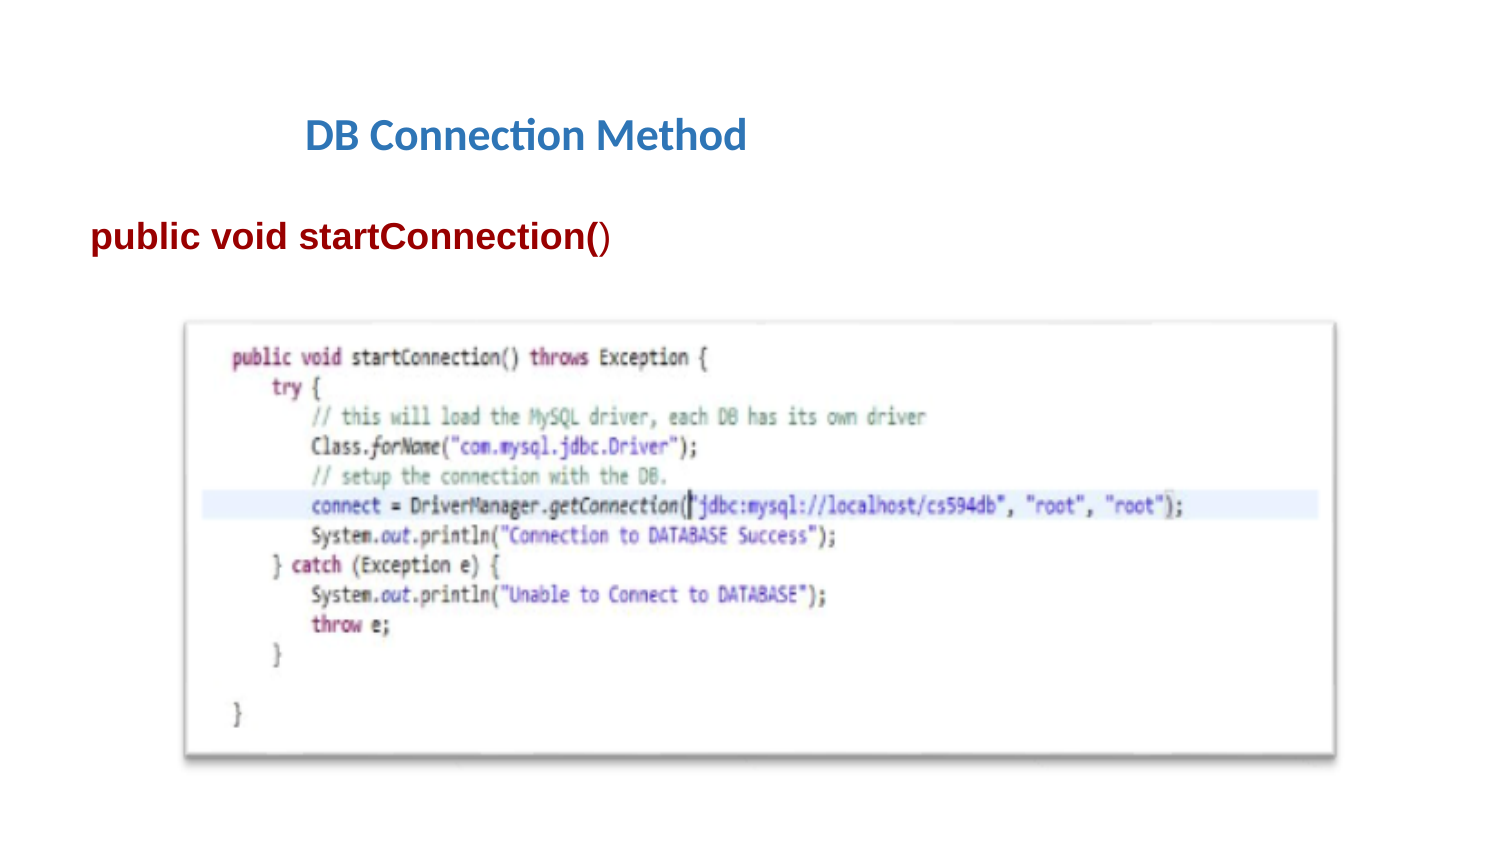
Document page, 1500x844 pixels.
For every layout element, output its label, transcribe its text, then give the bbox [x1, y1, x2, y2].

list public void startConnection() [75, 196, 1425, 808]
picture [171, 308, 1350, 784]
title DB Connection Method [75, 33, 1425, 175]
